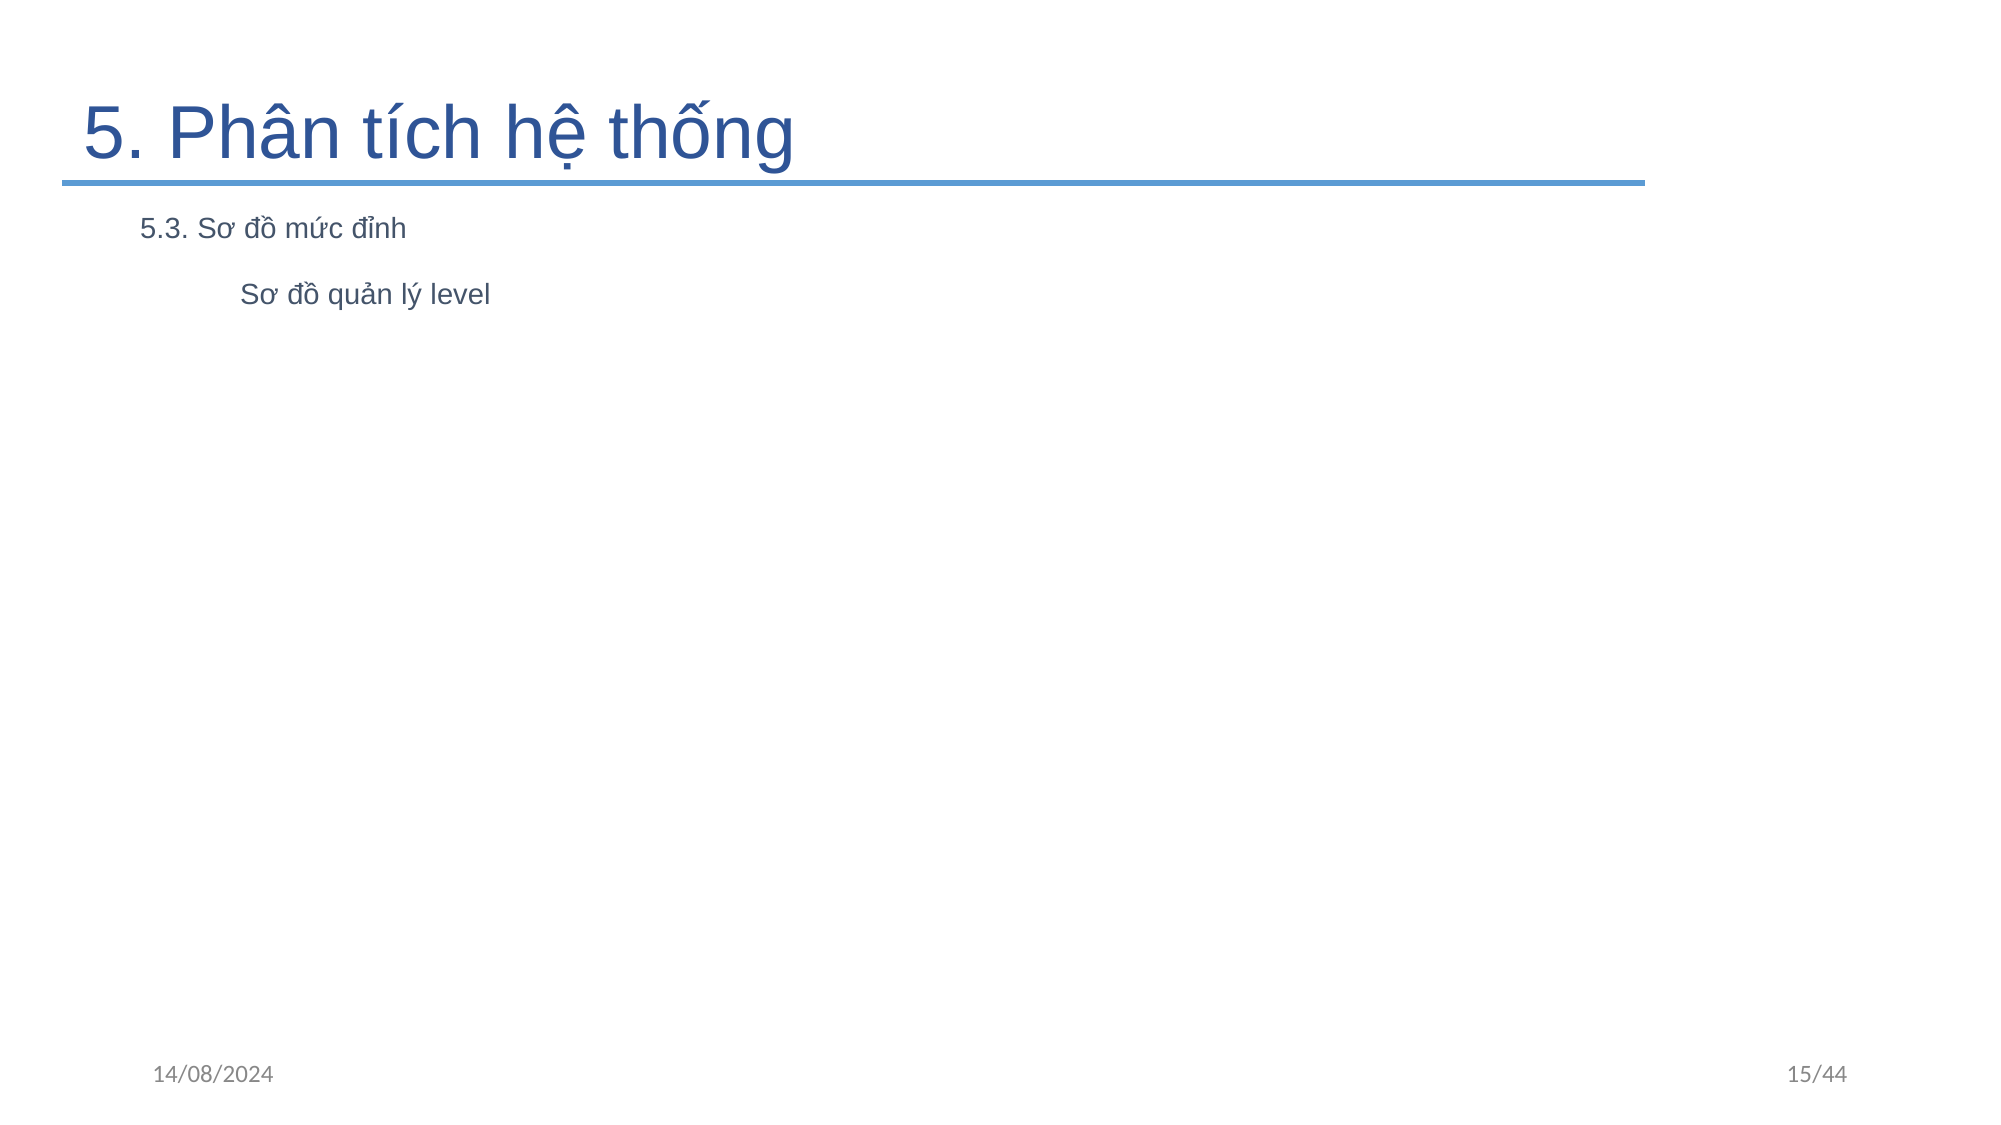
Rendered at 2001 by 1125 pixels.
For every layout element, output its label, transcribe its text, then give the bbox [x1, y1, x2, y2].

text_box 5. Phân tích hệ thống [81, 93, 1863, 175]
text_box 5.3. Sơ đồ mức đỉnh [125, 194, 1887, 260]
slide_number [137, 1042, 588, 1103]
text_box Sơ đồ quản lý level [225, 260, 1987, 325]
slide_number 15/44 [1412, 1042, 1863, 1103]
